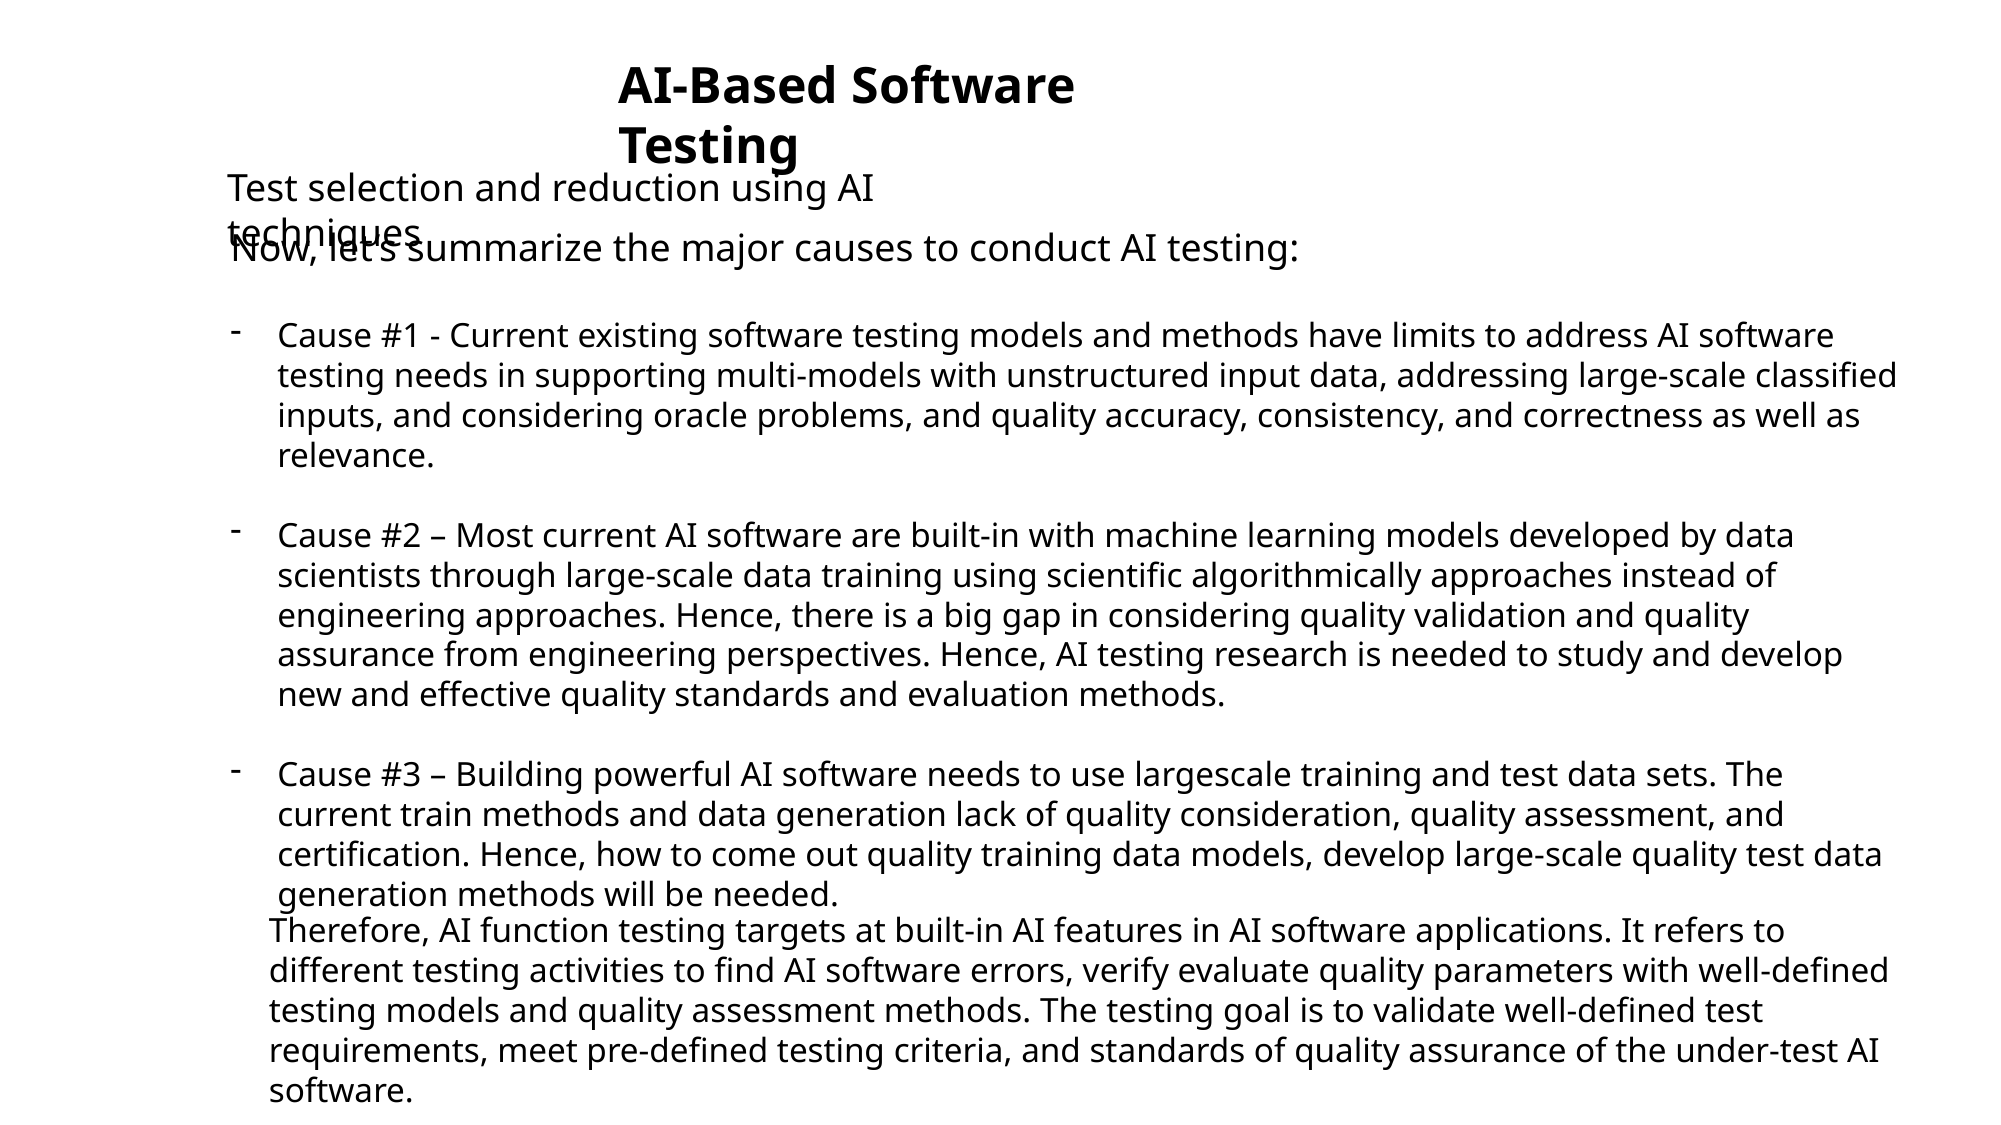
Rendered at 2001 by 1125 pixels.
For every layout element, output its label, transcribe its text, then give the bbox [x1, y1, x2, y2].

text_box Test selection and reduction using AI techniques [212, 156, 1050, 262]
text_box Now, let’s summarize the major causes to conduct AI testing: Cause #1 - Current existing software testing models and methods have limits to address AI software testing needs in supporting multi-models with unstructured input data, addressing large-scale classified inputs, and considering oracle problems, and quality accuracy, consistency, and correctness as well as relevance. Cause #2 – Most current AI software are built-in with machine learning models developed by data scientists through large-scale data training using scientific algorithmically approaches instead of engineering approaches. Hence, there is a big gap in considering quality validation and quality assurance from engineering perspectives. Hence, AI testing research is needed to study and develop new and effective quality standards and evaluation methods. Cause #3 – Building powerful AI software needs to use largescale training and test data sets. The current train methods and data generation lack of quality consideration, quality assessment, and certification. Hence, how to come out quality training data models, develop large-scale quality test data generation methods will be needed. [215, 216, 1917, 921]
text_box AI-Based Software Testing [604, 46, 1246, 181]
text_box Therefore, AI function testing targets at built-in AI features in AI software applications. It refers to different testing activities to find AI software errors, verify evaluate quality parameters with well-defined testing models and quality assessment methods. The testing goal is to validate well-defined test requirements, meet pre-defined testing criteria, and standards of quality assurance of the under-test AI software. [254, 901, 1917, 1117]
